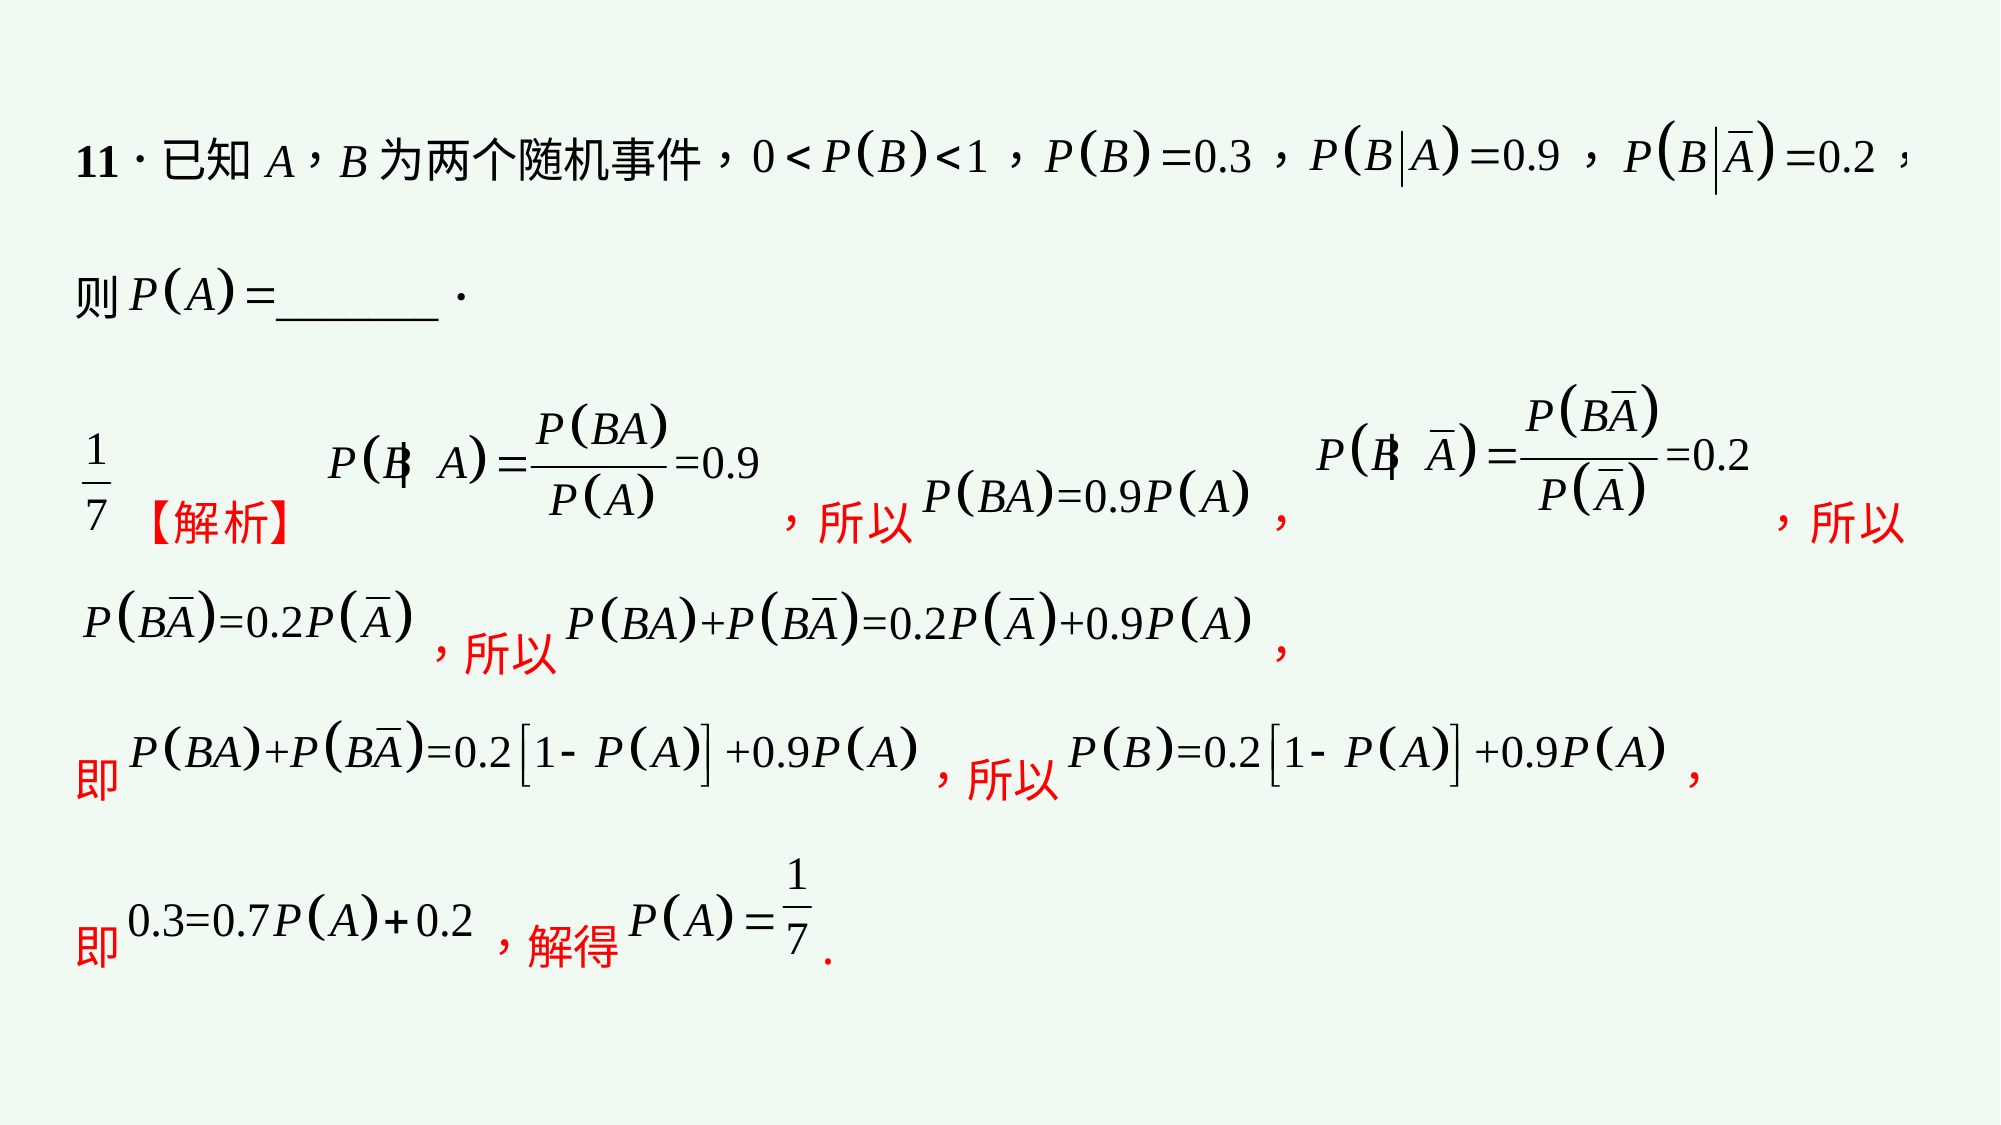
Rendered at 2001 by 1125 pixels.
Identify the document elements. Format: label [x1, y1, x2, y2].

text_box [74, 89, 1907, 443]
text_box [74, 443, 1907, 1008]
